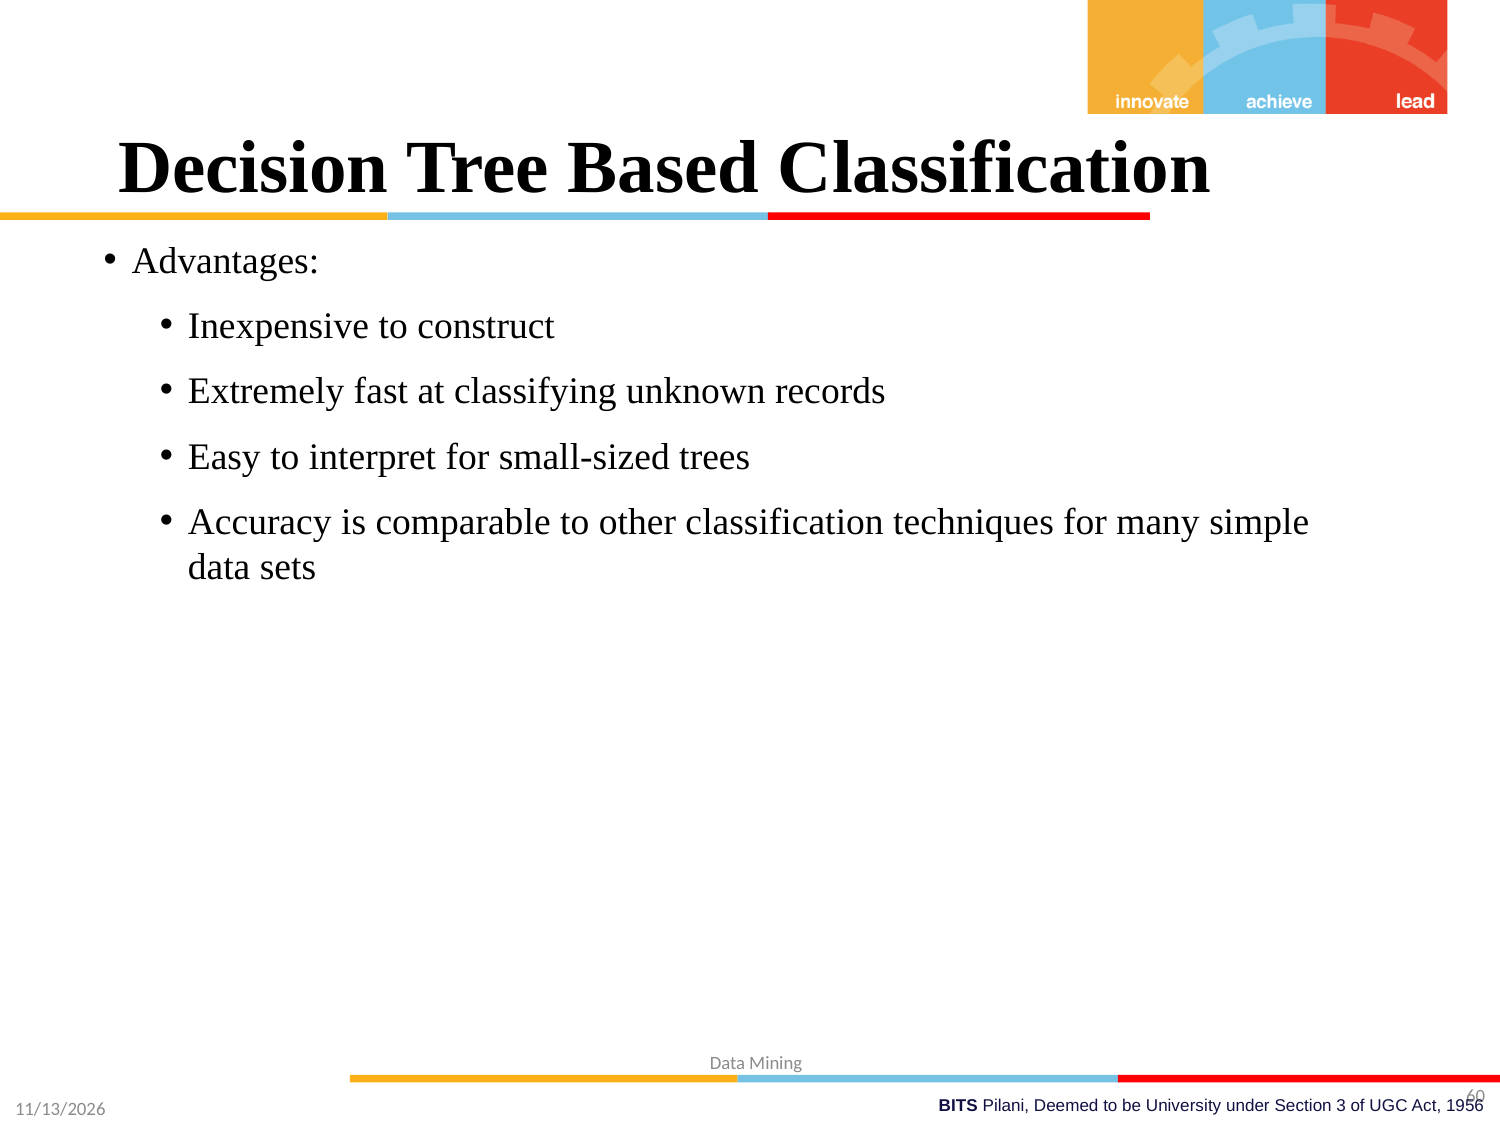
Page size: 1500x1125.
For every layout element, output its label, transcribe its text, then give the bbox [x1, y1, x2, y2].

title Decision Tree Based Classification [103, 59, 1397, 278]
list Advantages: Inexpensive to construct Extremely fast at classifying unknown records Easy to interpret for small-sized trees Accuracy is comparable to other classification techniques for many simple data sets [88, 228, 1383, 942]
slide_number 60 [1149, 1065, 1500, 1125]
picture [1087, 0, 1448, 114]
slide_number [0, 1089, 338, 1125]
